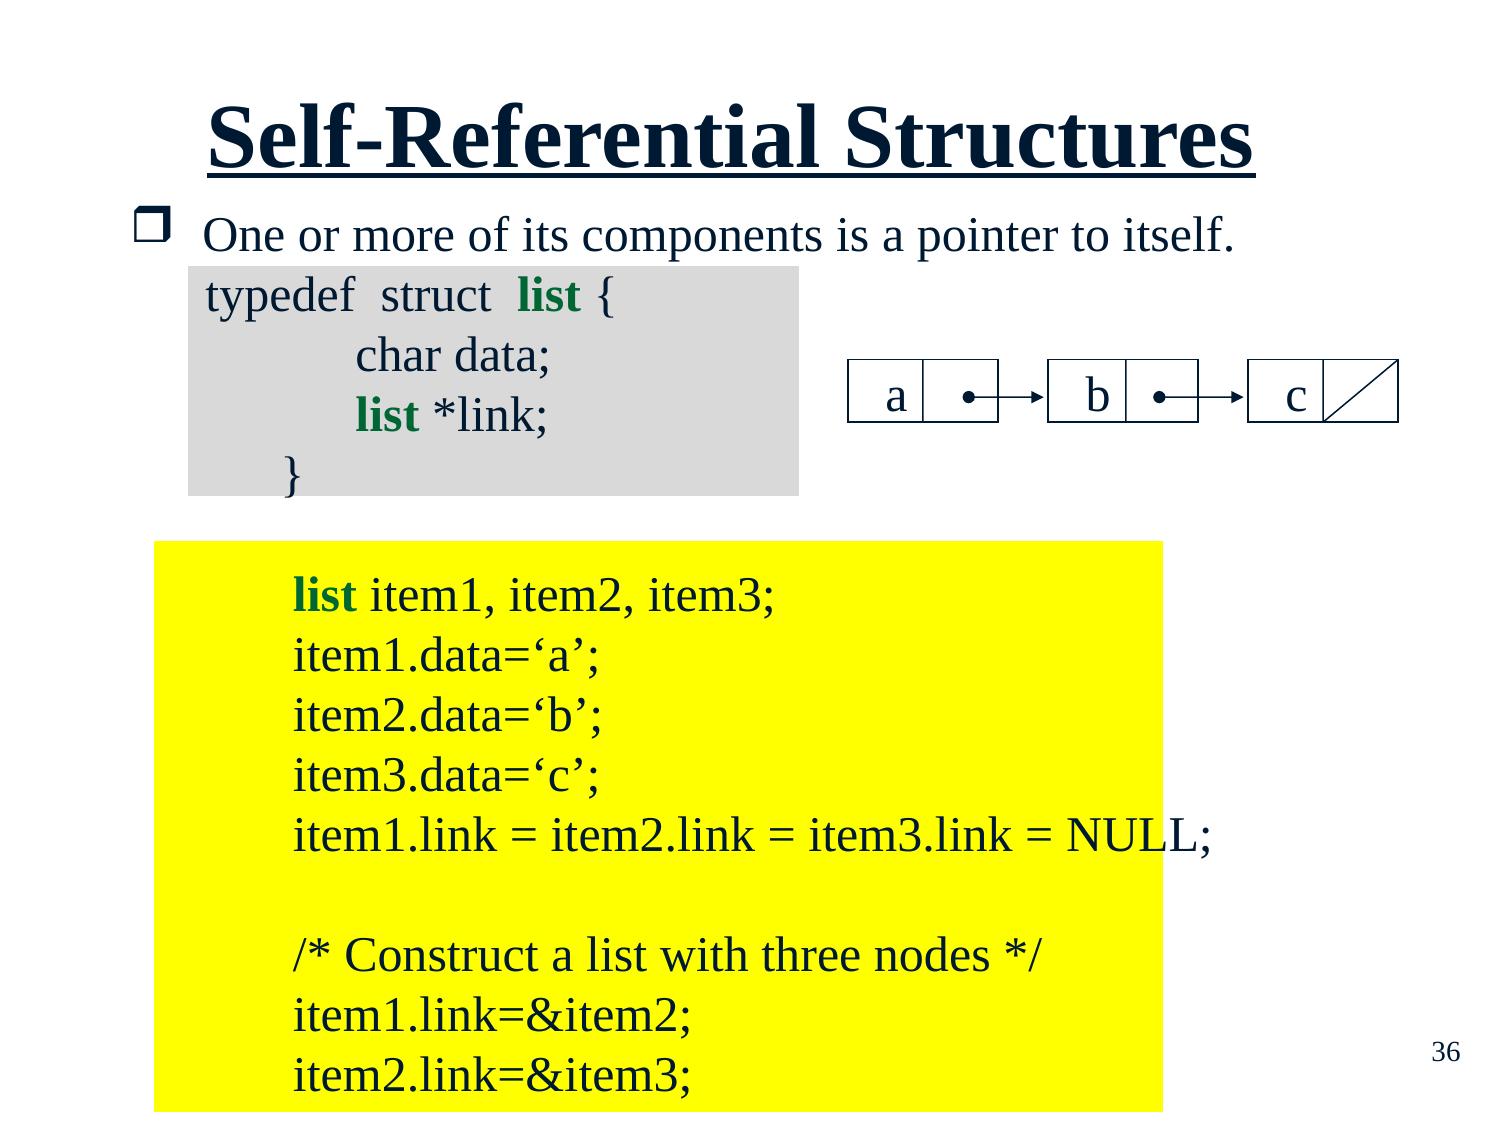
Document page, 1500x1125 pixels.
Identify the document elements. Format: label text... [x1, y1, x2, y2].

text_box Self-Referential Structures [128, 68, 1335, 194]
slide_number 36 [1341, 1024, 1477, 1101]
text_box [153, 1109, 1164, 1114]
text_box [847, 353, 1399, 430]
text_box One or more of its components is a pointer to itself. typedef struct list { char data; list *link; } list item1, item2, item3; item1.data=‘a’; item2.data=‘b’; item3.data=‘c’; item1.link = item2.link = item3.link = NULL; /* Construct a list with three nodes */ item1.link=&item2; item2.link=&item3; [115, 193, 1341, 1109]
